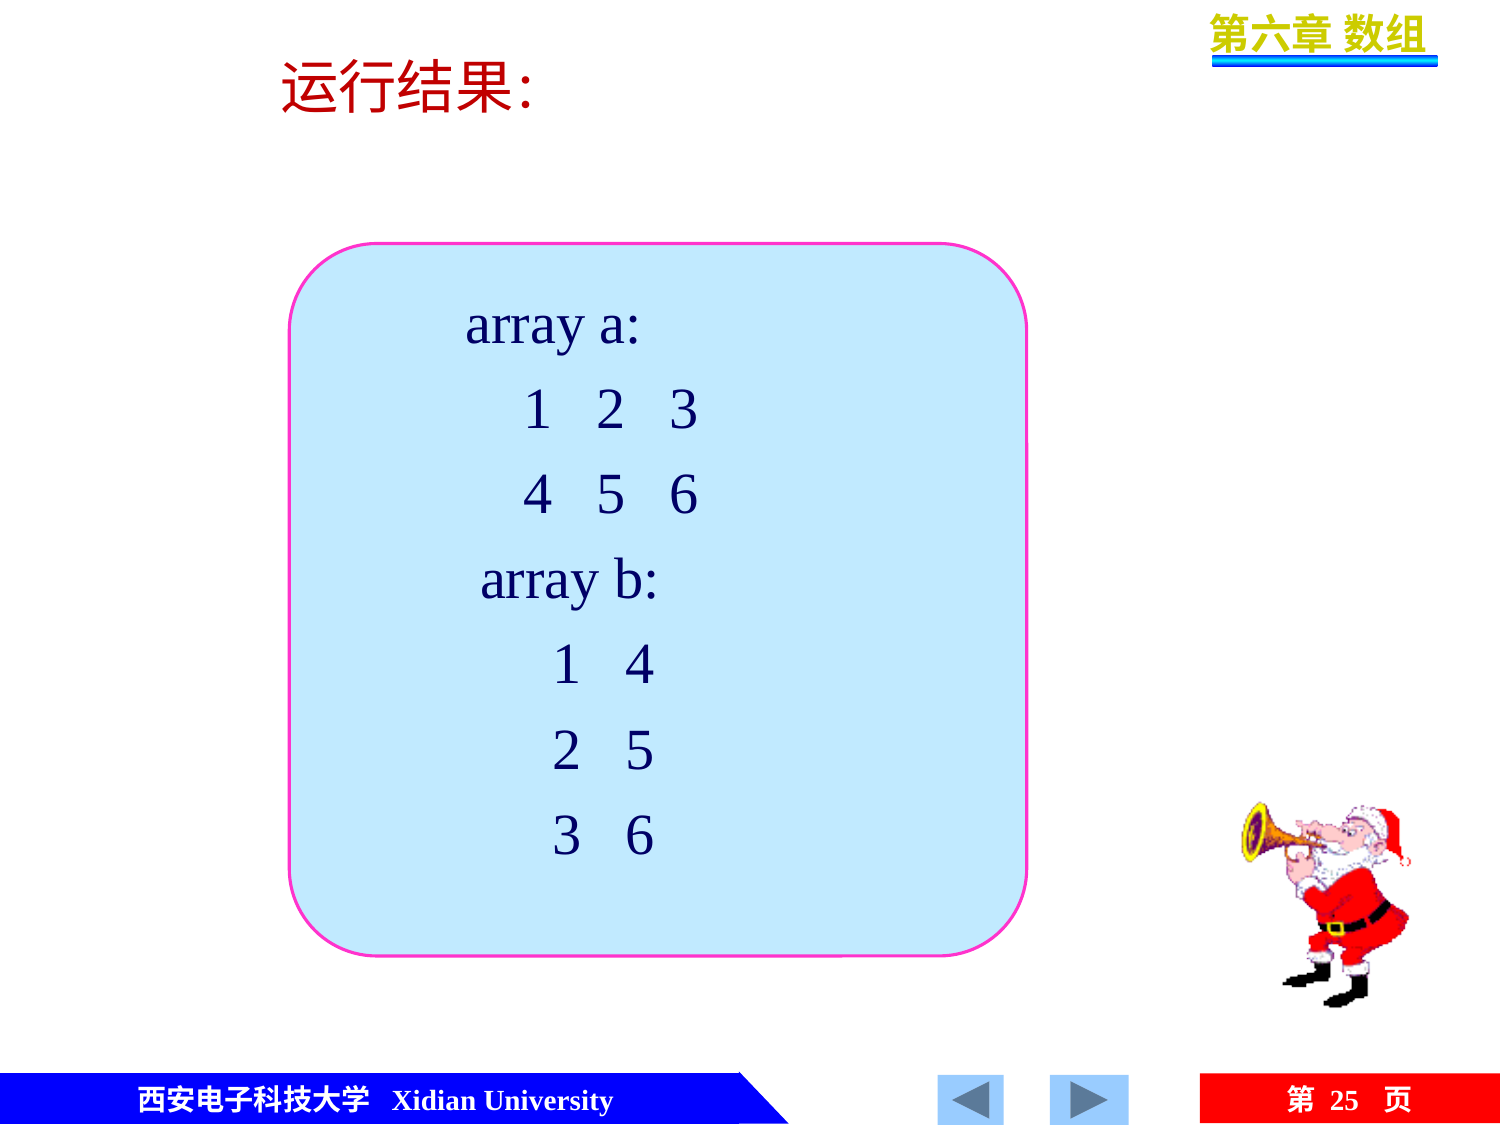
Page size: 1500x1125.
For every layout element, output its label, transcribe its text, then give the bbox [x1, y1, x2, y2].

text_box [289, 243, 1027, 956]
text_box !!? [1128, 786, 1270, 862]
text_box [1187, 0, 1449, 67]
picture [1210, 798, 1417, 1012]
text_box array a: 1 2 3 4 5 6 array b: 1 4 2 5 3 6 [407, 290, 958, 874]
text_box 运行结果： [265, 42, 620, 128]
